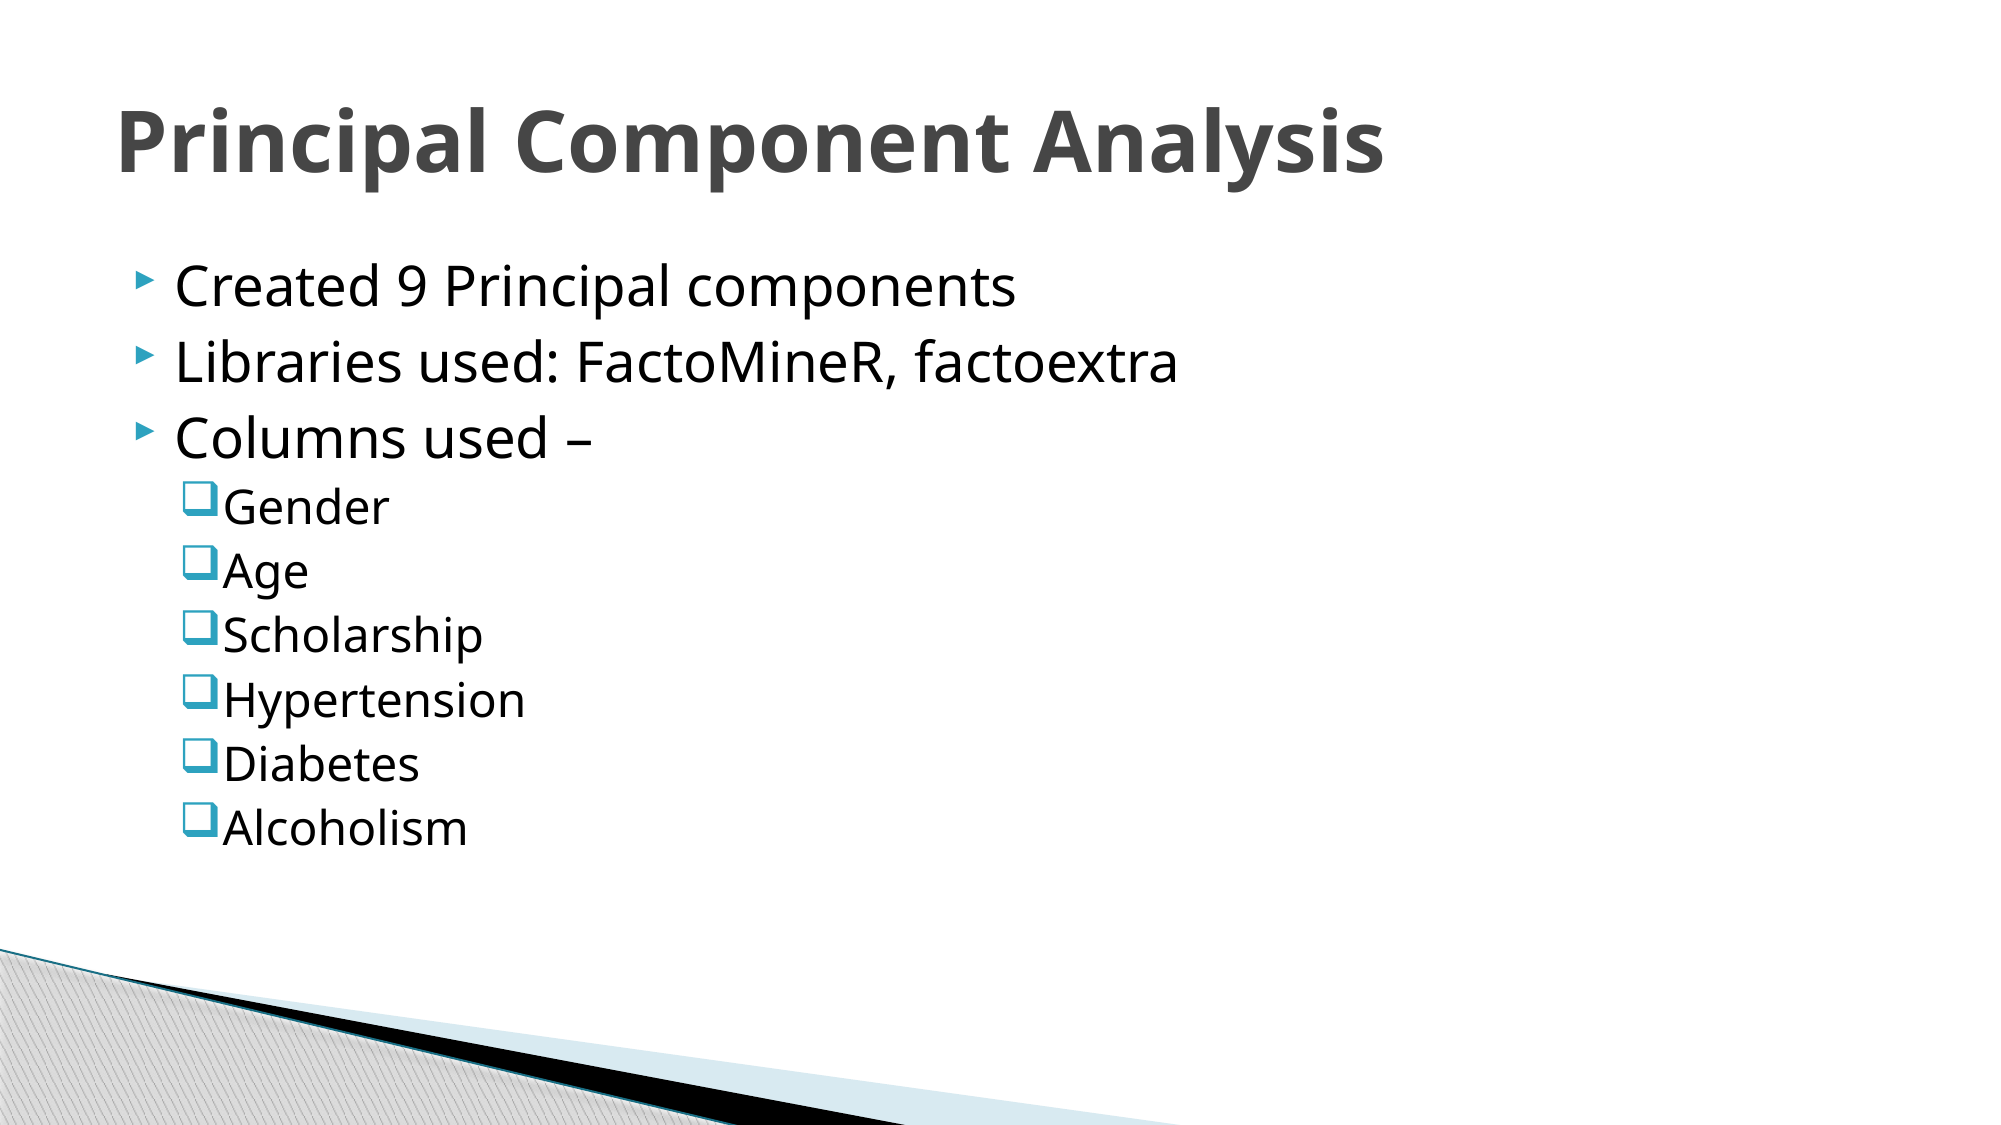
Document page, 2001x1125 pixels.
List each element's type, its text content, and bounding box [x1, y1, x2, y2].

list Created 9 Principal components Libraries used: FactoMineR, factoextra Columns used – Gender Age Scholarship Hypertension Diabetes Alcoholism [99, 243, 1900, 986]
title Principal Component Analysis [99, 45, 1900, 233]
